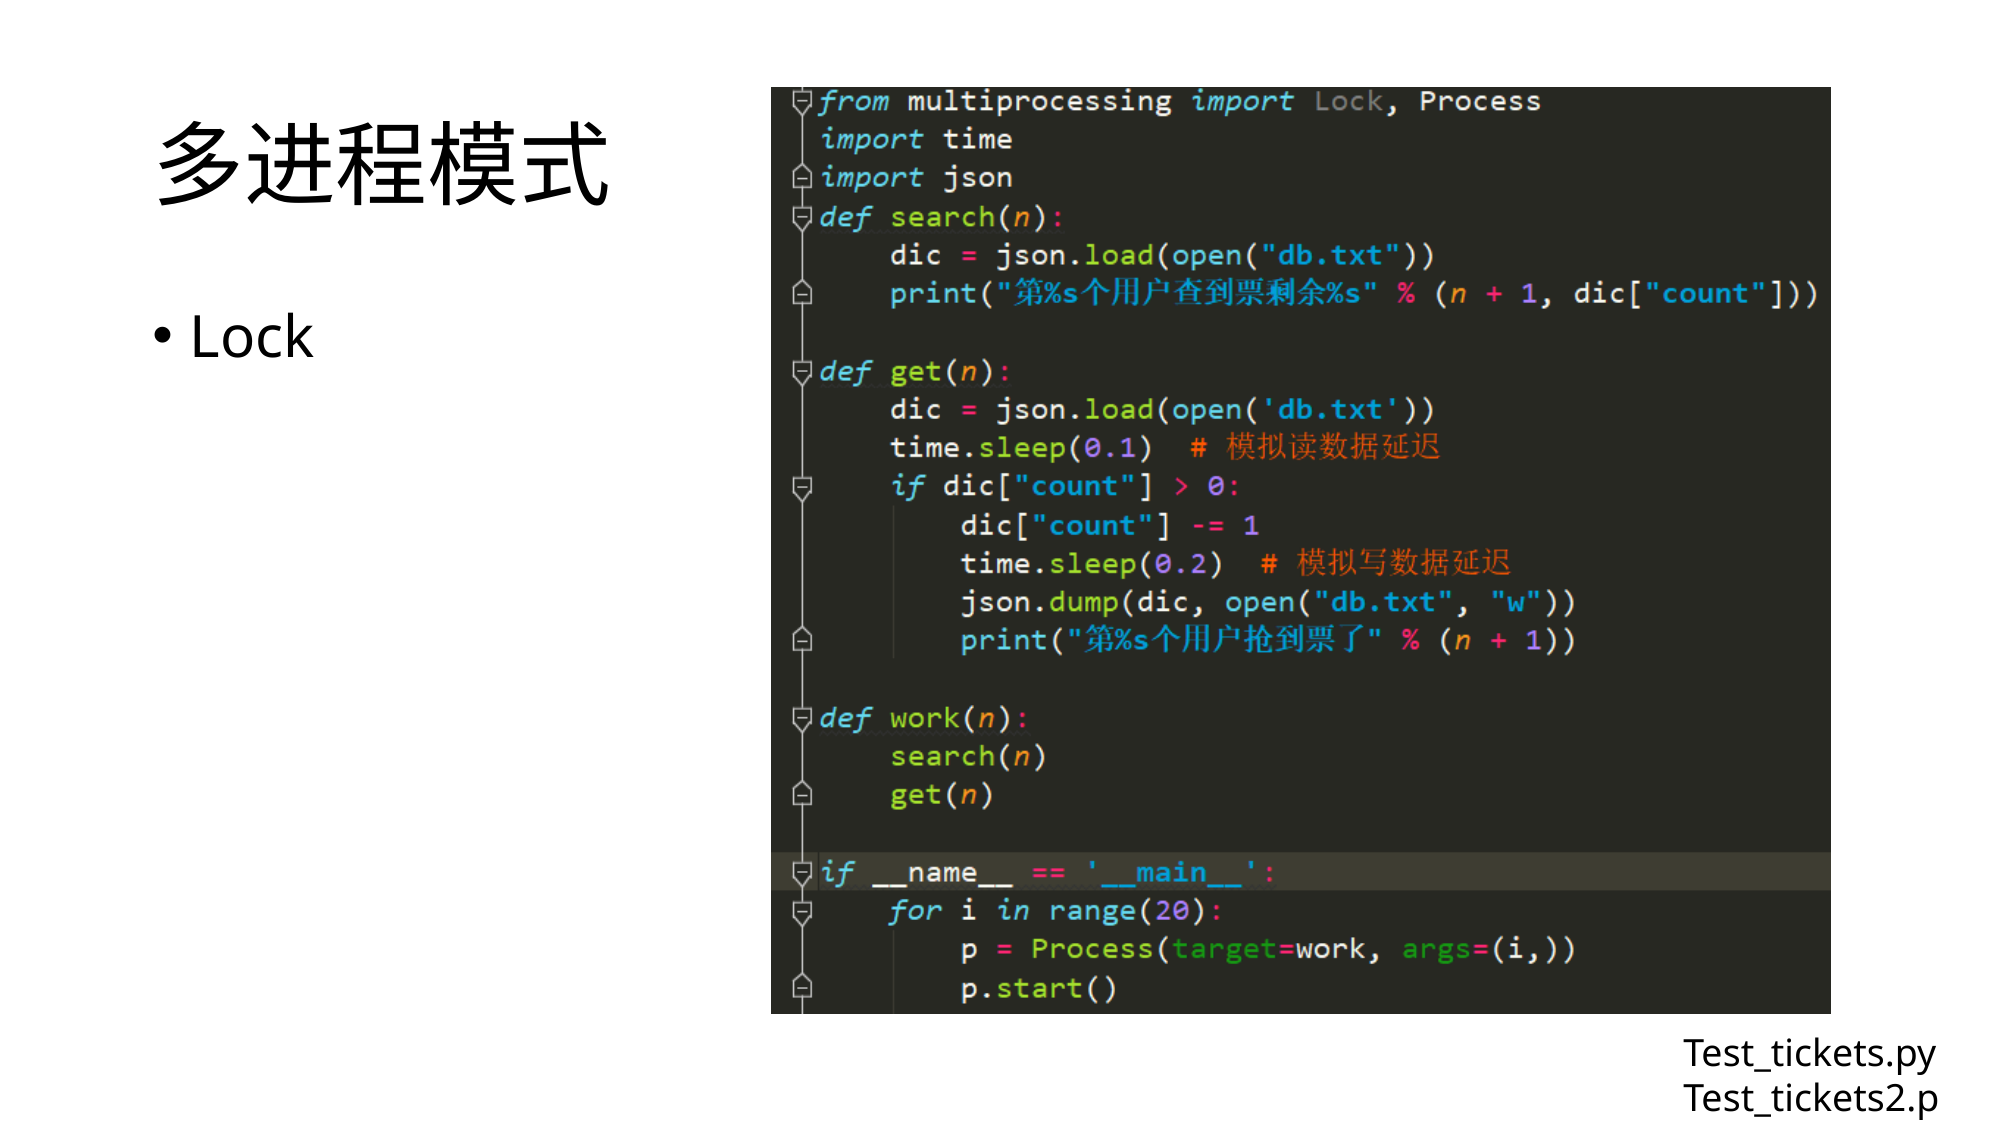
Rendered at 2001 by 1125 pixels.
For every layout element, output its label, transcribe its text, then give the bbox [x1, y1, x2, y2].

picture [771, 87, 1831, 1014]
list Lock [137, 299, 771, 1014]
title 多进程模式 [137, 59, 1863, 278]
text_box Test_tickets.py Test_tickets2.py [1668, 1021, 1959, 1125]
